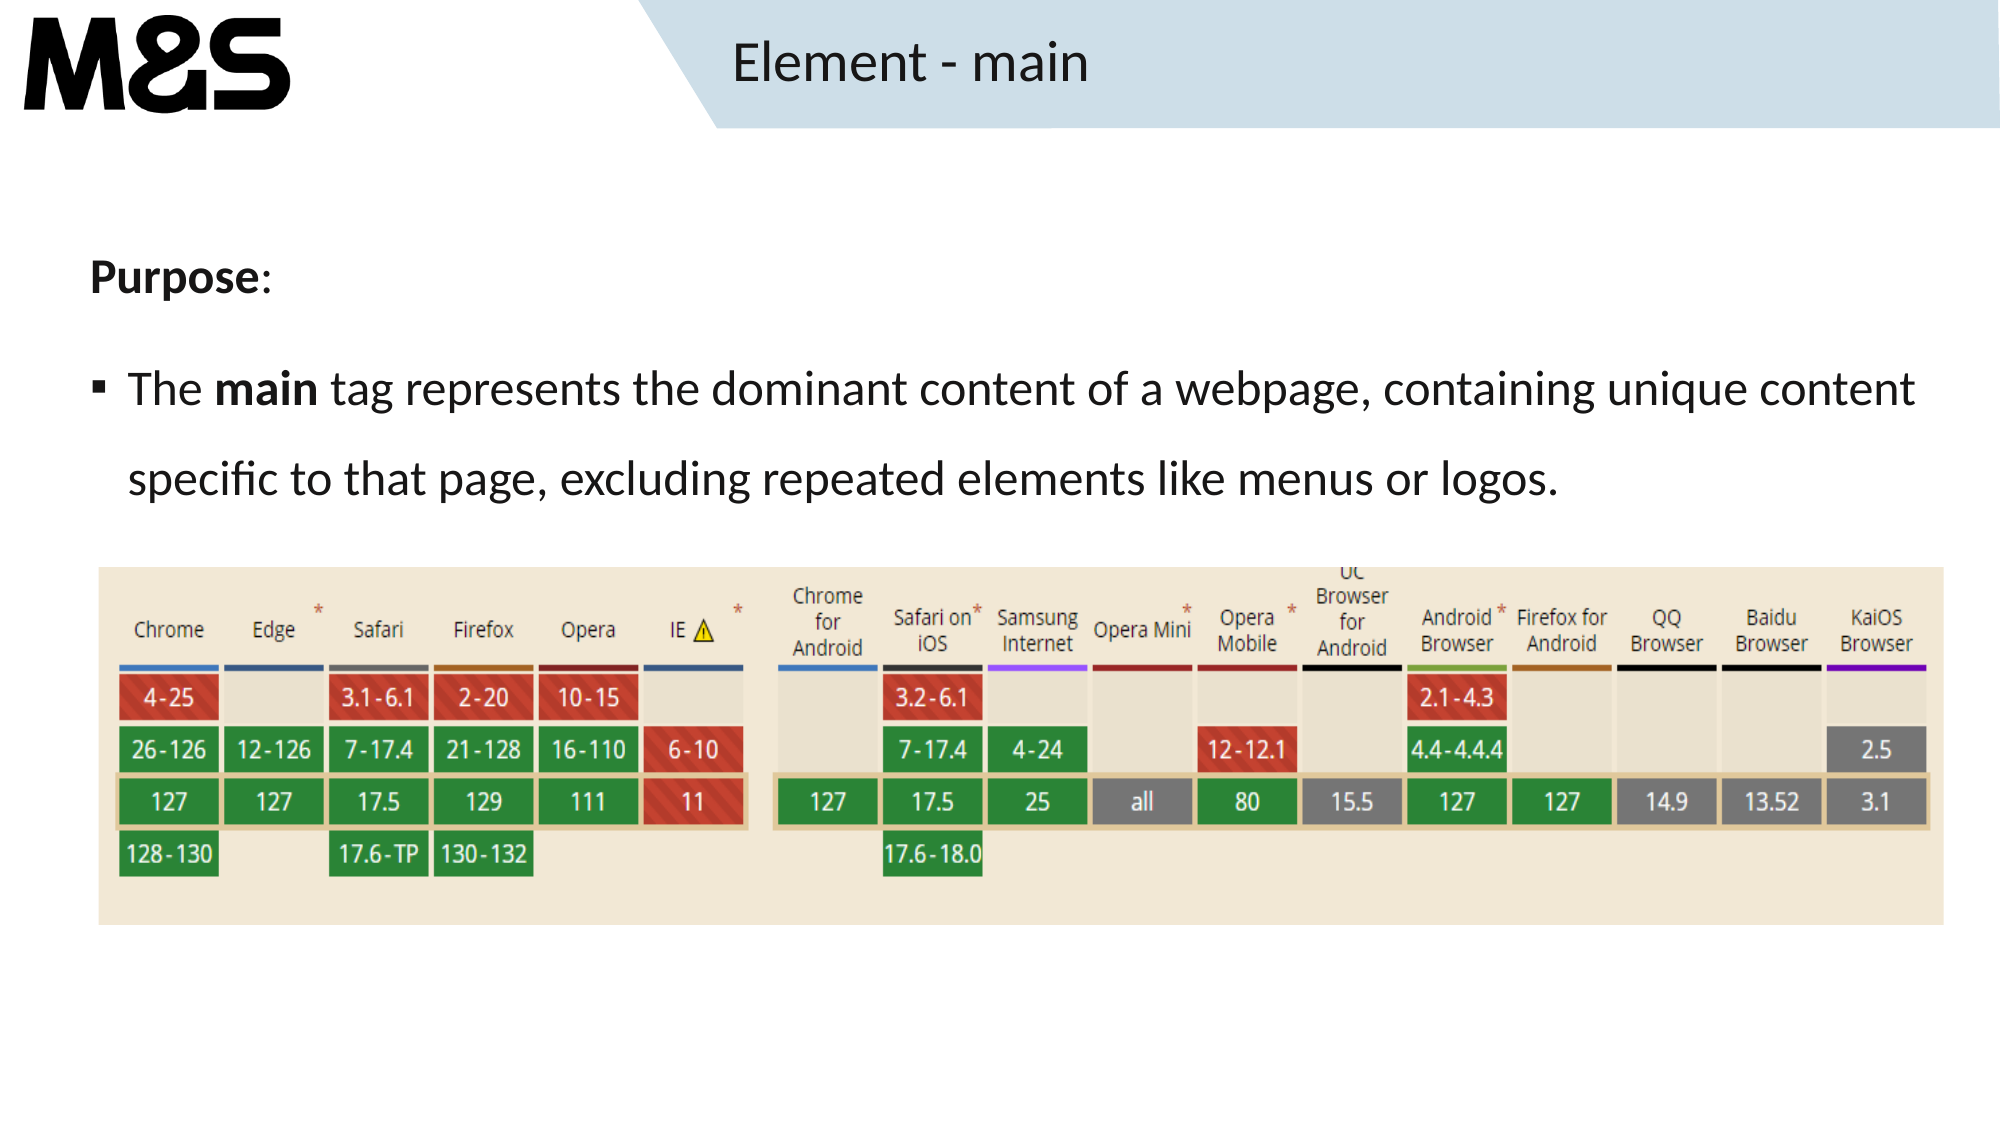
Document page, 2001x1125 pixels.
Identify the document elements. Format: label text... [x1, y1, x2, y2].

picture [17, 10, 294, 119]
list Purpose: The main tag represents the dominant content of a webpage, containing unique content specific to that page, excluding repeated elements like menus or logos. [0, 183, 2000, 1125]
title Element - main [716, 0, 2000, 127]
picture [98, 560, 1945, 926]
